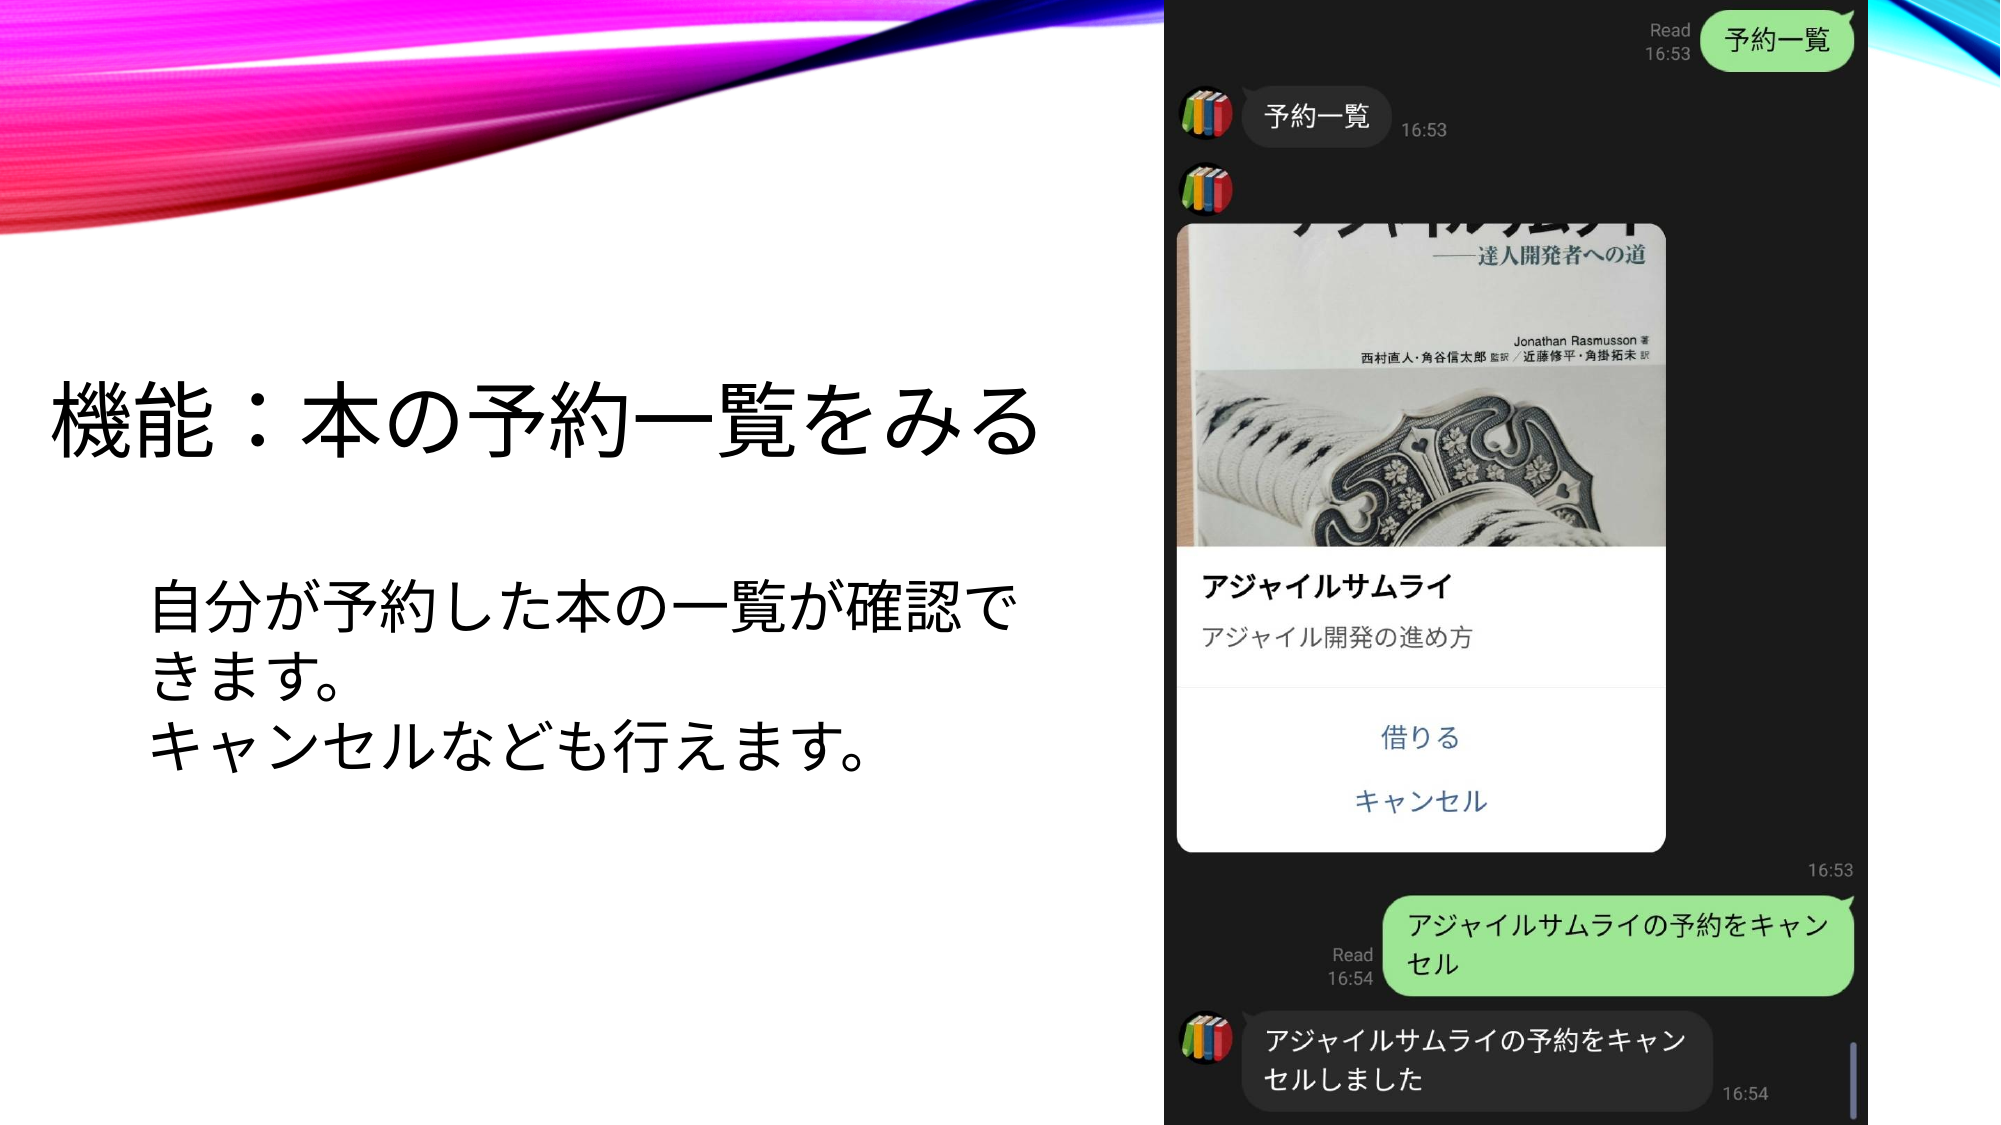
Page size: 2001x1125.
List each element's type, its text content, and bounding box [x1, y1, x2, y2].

picture [0, 0, 2000, 1125]
text_box 機能：本の予約一覧をみる [34, 360, 1064, 476]
picture [1910, 0, 2000, 45]
picture [1890, 0, 2000, 75]
text_box 自分が予約した本の一覧が確認できます。 キャンセルなども行えます。 [132, 562, 1078, 788]
